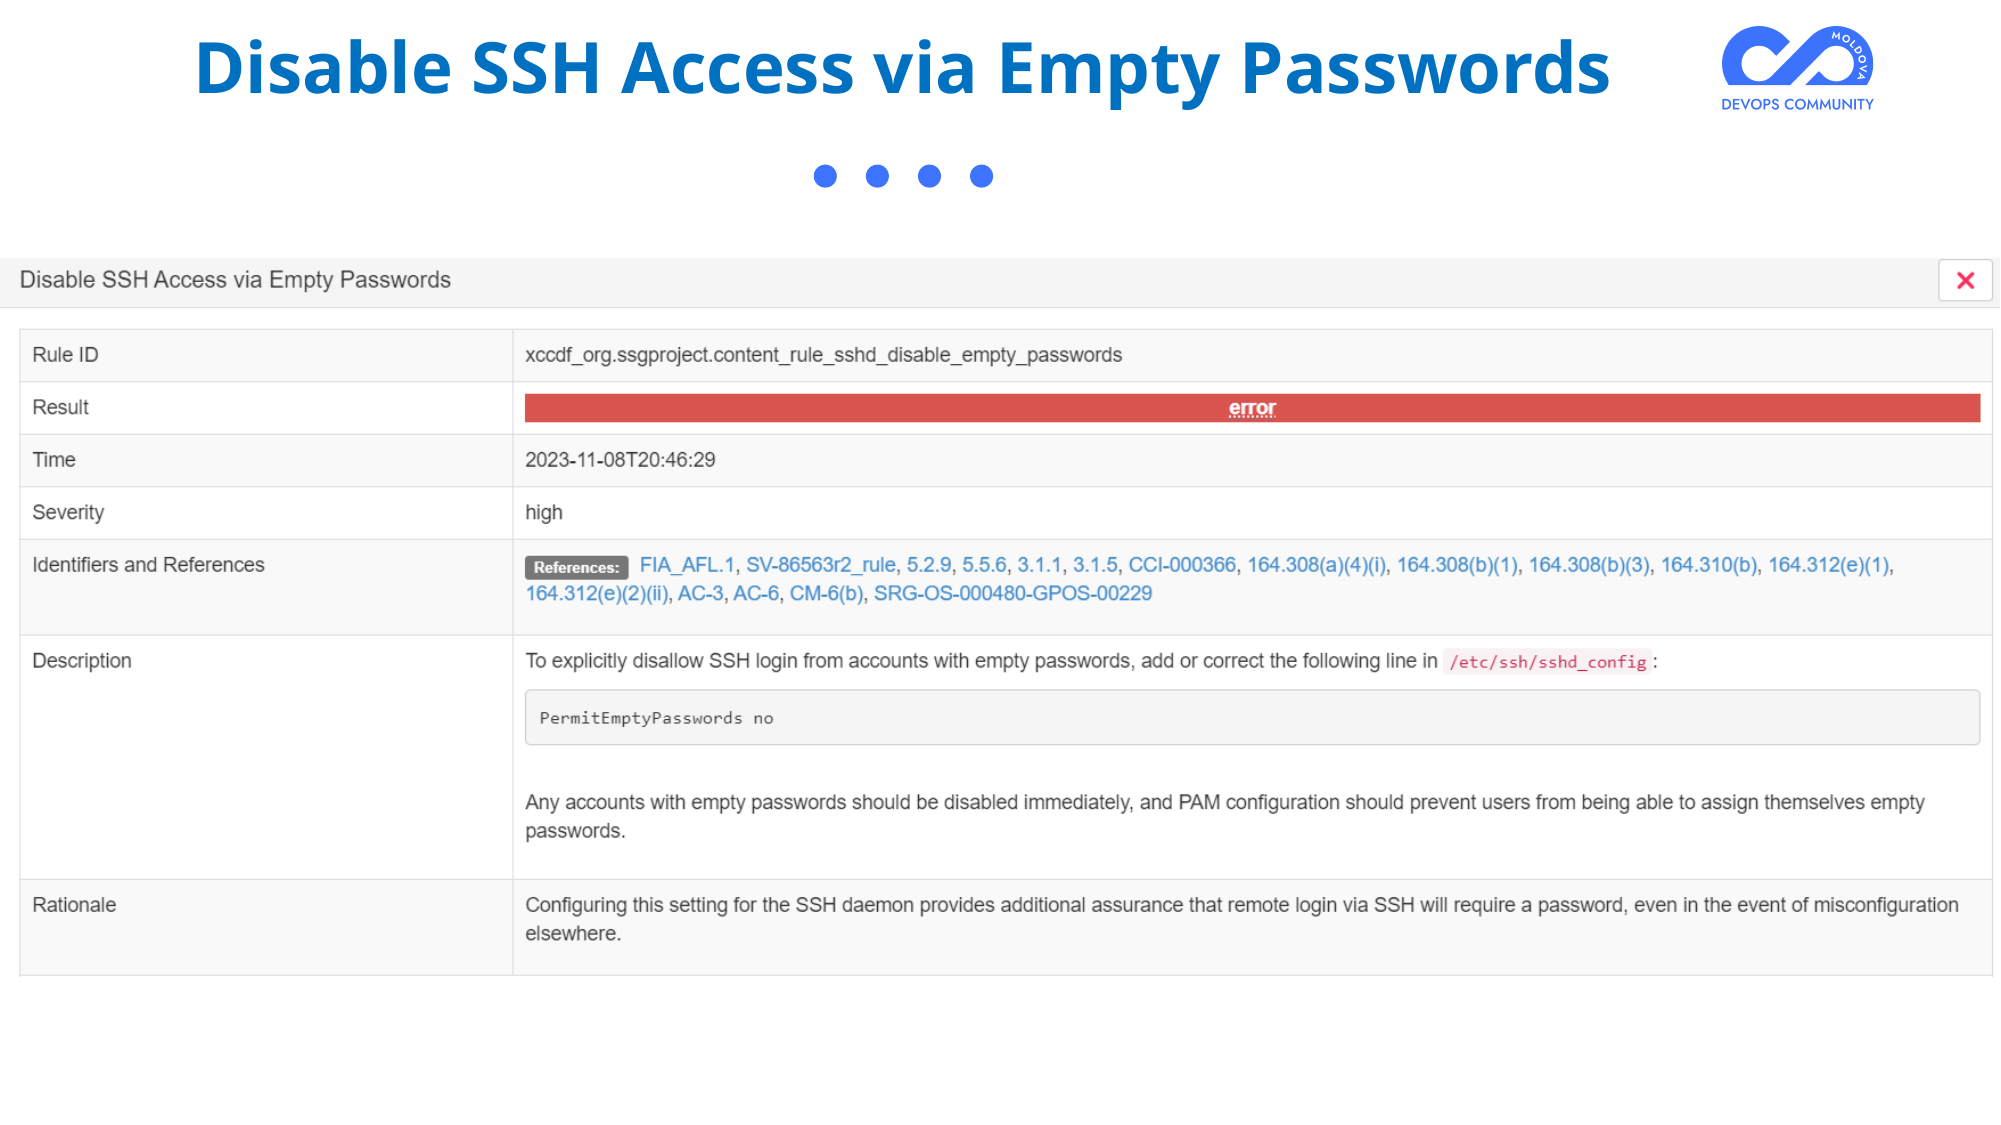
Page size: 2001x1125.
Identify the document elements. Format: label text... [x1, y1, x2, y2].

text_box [813, 164, 994, 188]
picture [1722, 26, 1874, 110]
text_box Disable SSH Access via Empty Passwords [142, 15, 1664, 116]
picture [0, 258, 2000, 977]
